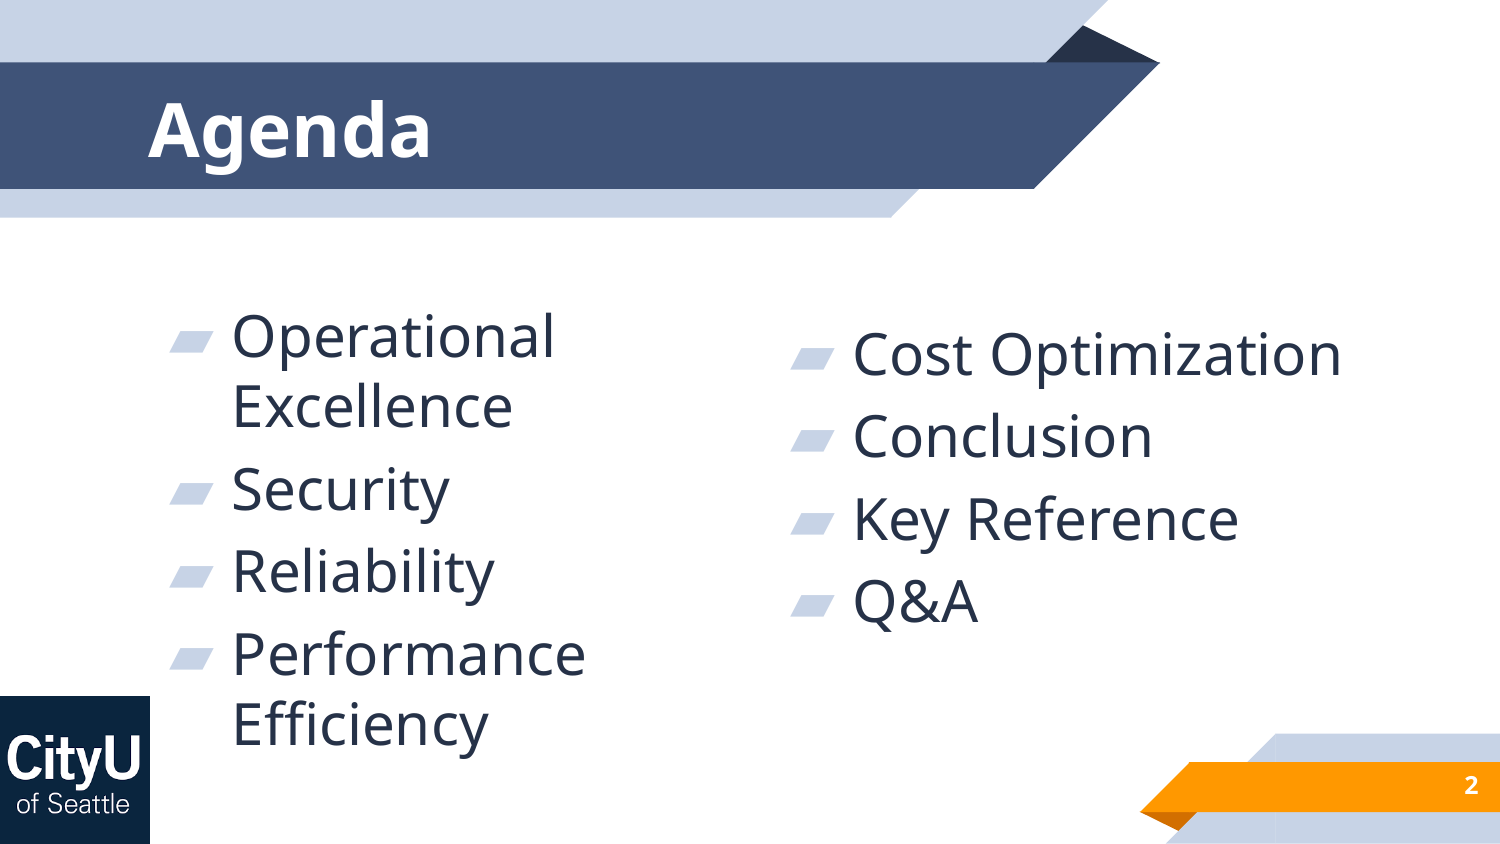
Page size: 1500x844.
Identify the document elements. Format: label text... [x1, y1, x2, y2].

picture [0, 696, 150, 844]
title Agenda [133, 64, 1035, 190]
slide_number 2 [1249, 760, 1494, 813]
text_box Cost Optimization Conclusion Key Reference Q&A [762, 217, 1393, 734]
list Operational Excellence Security Reliability Performance Efficiency [141, 270, 772, 787]
